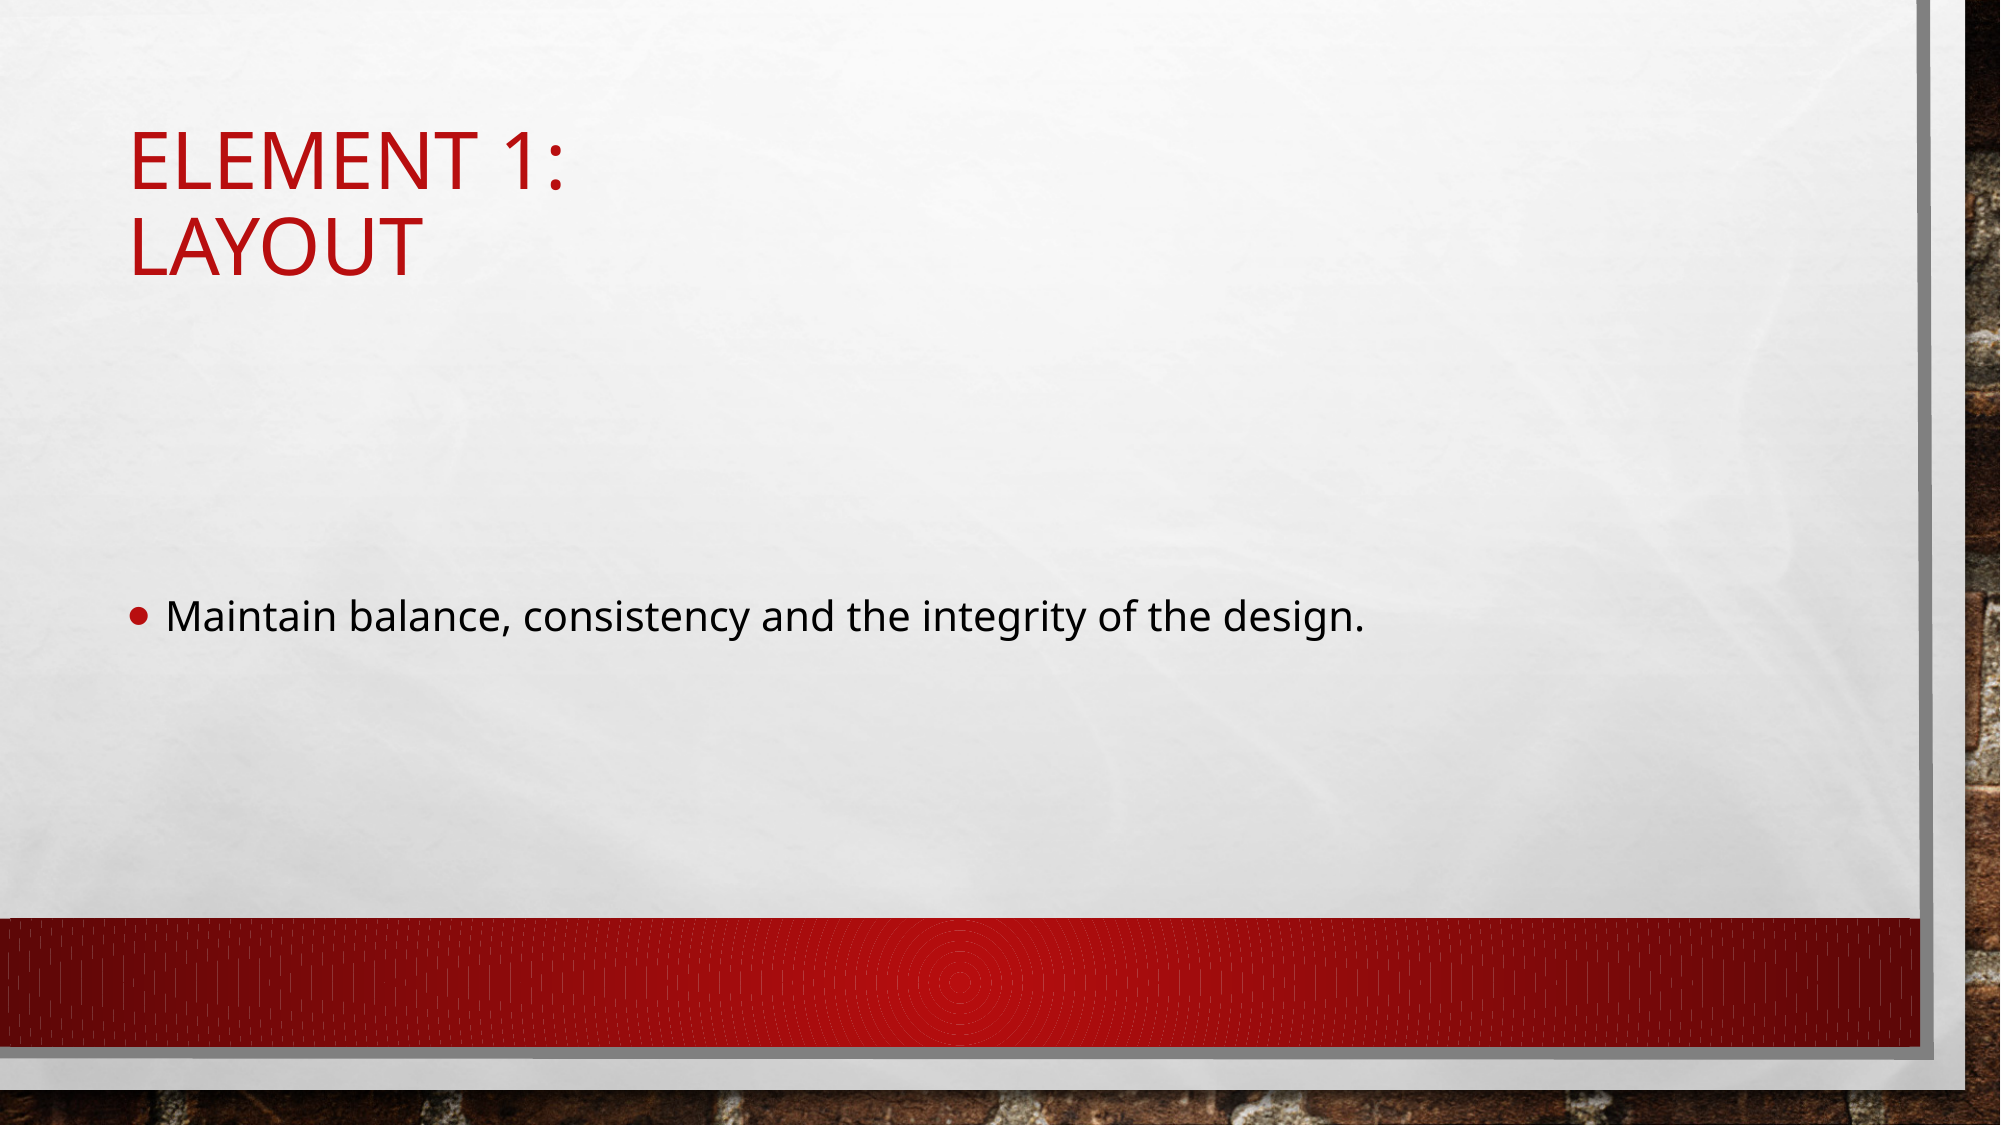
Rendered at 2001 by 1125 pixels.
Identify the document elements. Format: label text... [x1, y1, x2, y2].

title ELEMENT 1: LAYOUT [112, 112, 1818, 302]
picture [0, 0, 2000, 1125]
list Maintain balance, consistency and the integrity of the design. [112, 338, 1818, 882]
